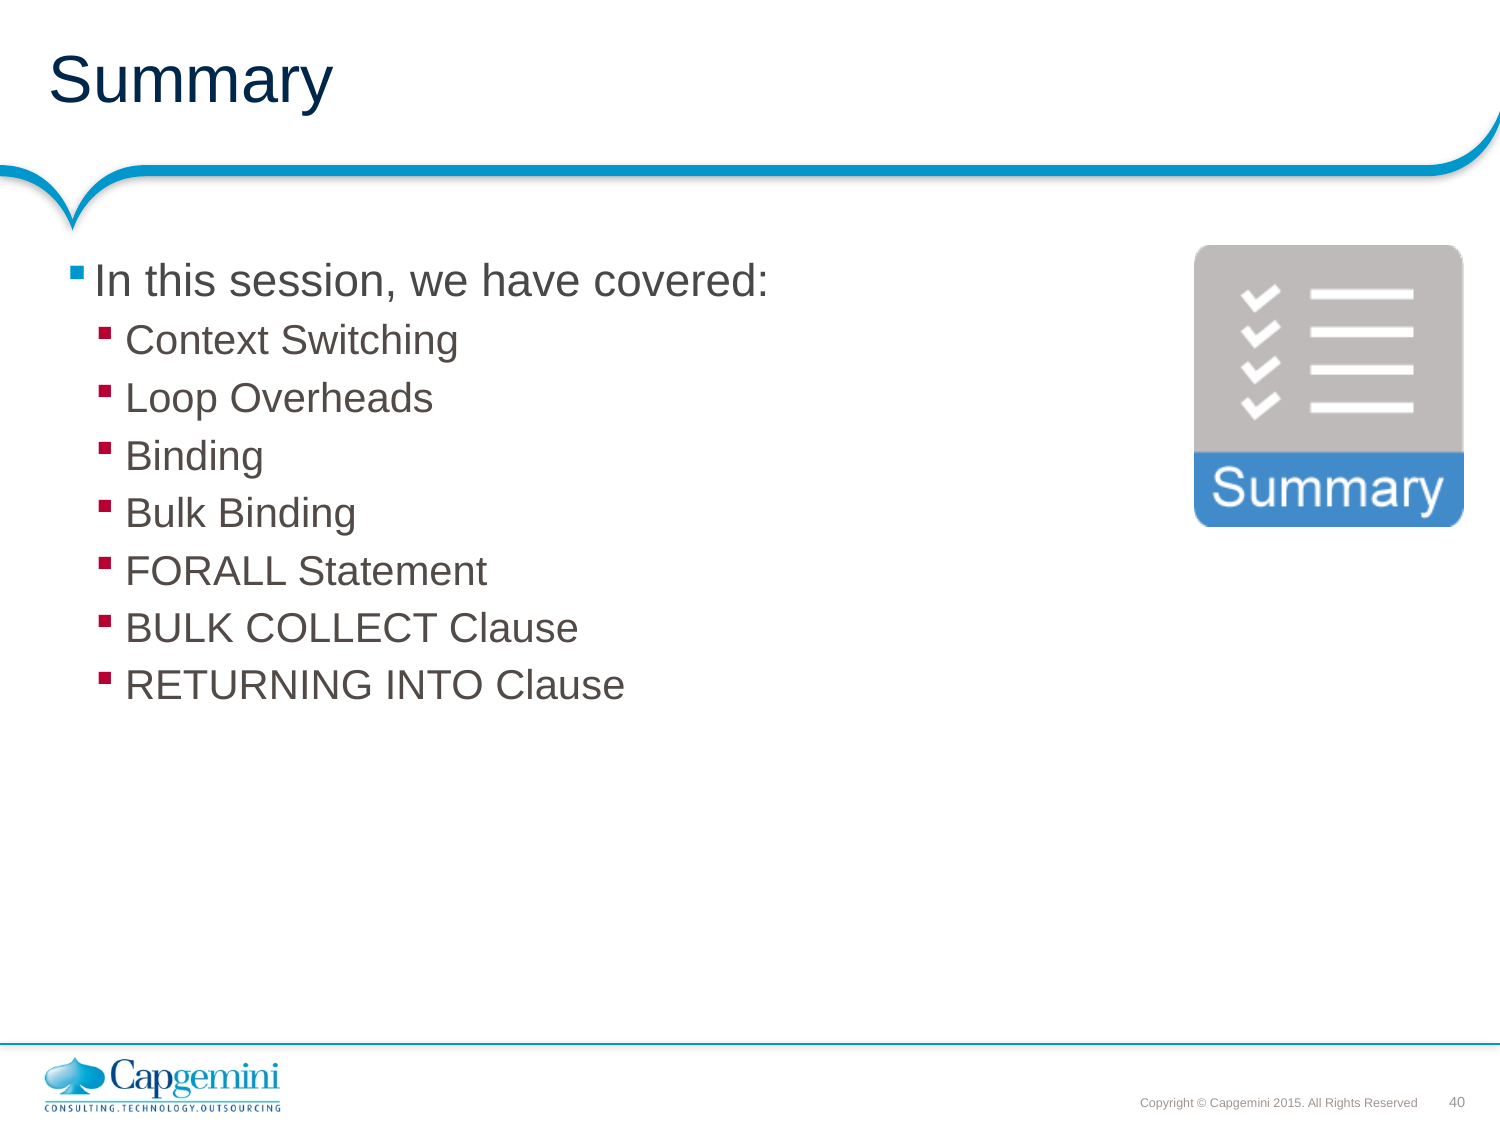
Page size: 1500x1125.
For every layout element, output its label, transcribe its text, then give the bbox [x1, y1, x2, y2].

title Summary [0, 0, 1500, 165]
picture [44, 1056, 281, 1113]
picture [1194, 245, 1464, 527]
list In this session, we have covered: Context Switching Loop Overheads Binding Bulk Binding FORALL Statement BULK COLLECT Clause RETURNING INTO Clause [48, 245, 1179, 1007]
